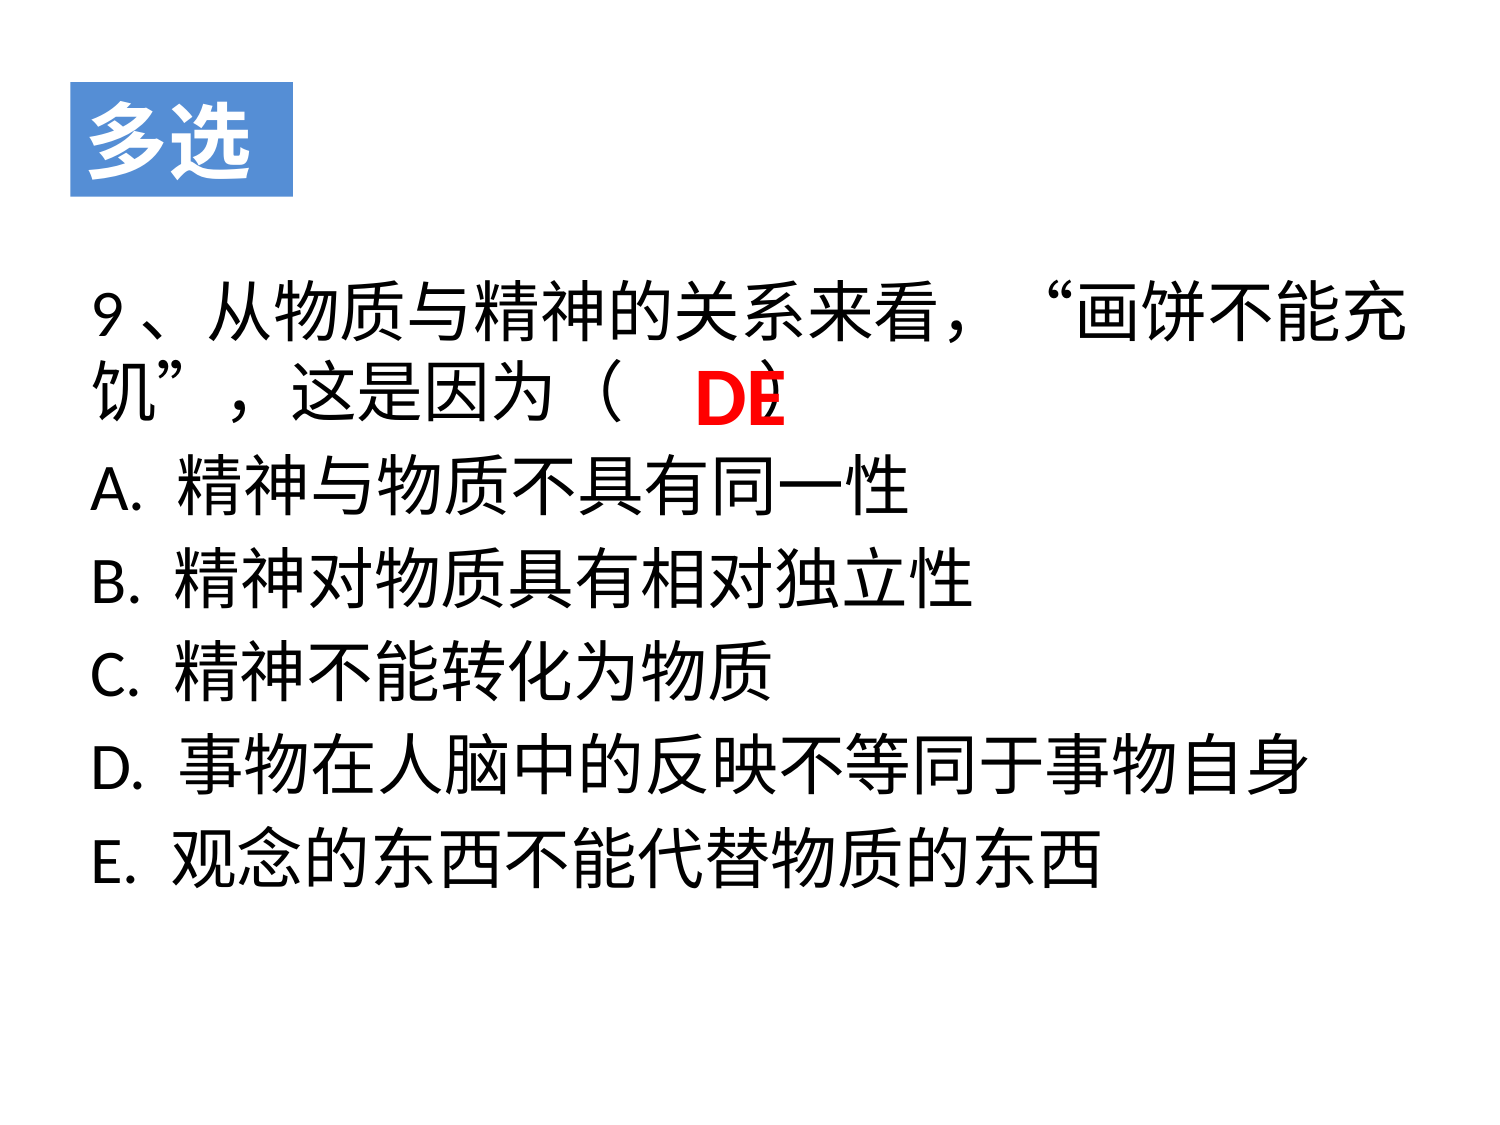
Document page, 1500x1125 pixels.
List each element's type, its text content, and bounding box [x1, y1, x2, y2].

list 9、从物质与精神的关系来看，“画饼不能充饥”，这是因为（ ） A. 精神与物质不具有同一性 B. 精神对物质具有相对独立性 C. 精神不能转化为物质 D. 事物在人脑中的反映不等同于事物自身 E. 观念的东西不能代替物质的东西 [74, 262, 1426, 1006]
text_box DE [662, 334, 838, 450]
text_box 多选 [70, 82, 293, 197]
